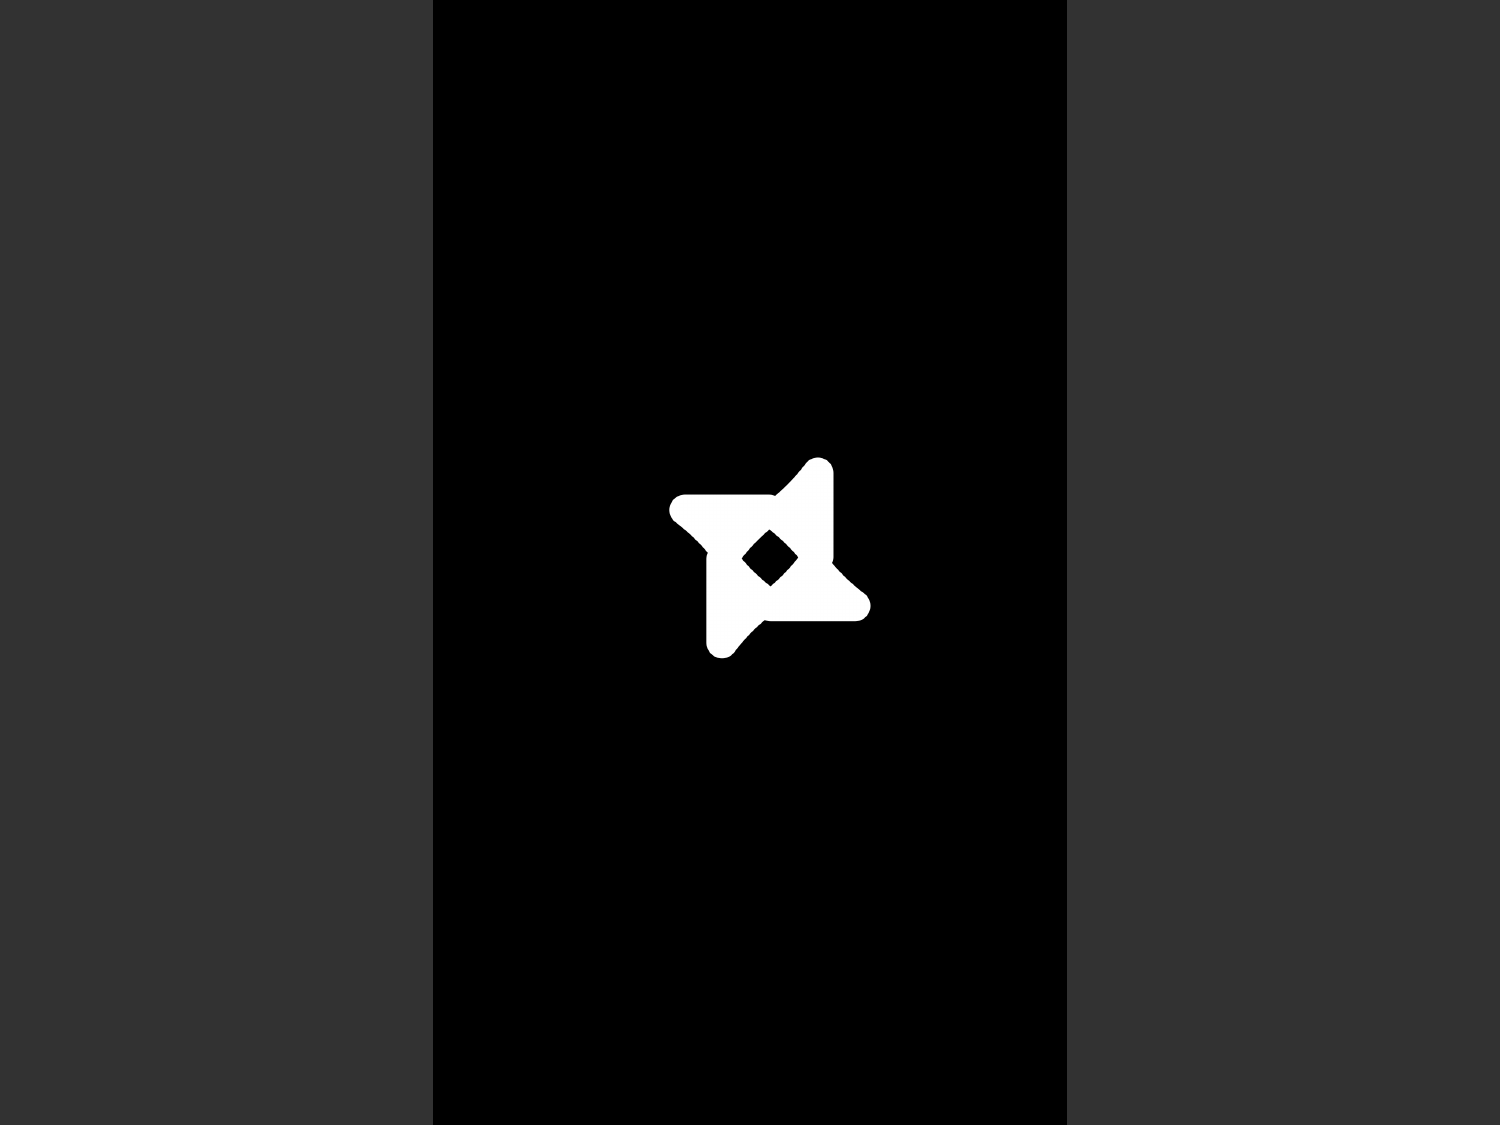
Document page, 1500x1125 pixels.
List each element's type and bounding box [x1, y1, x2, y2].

picture [433, 0, 1067, 1125]
